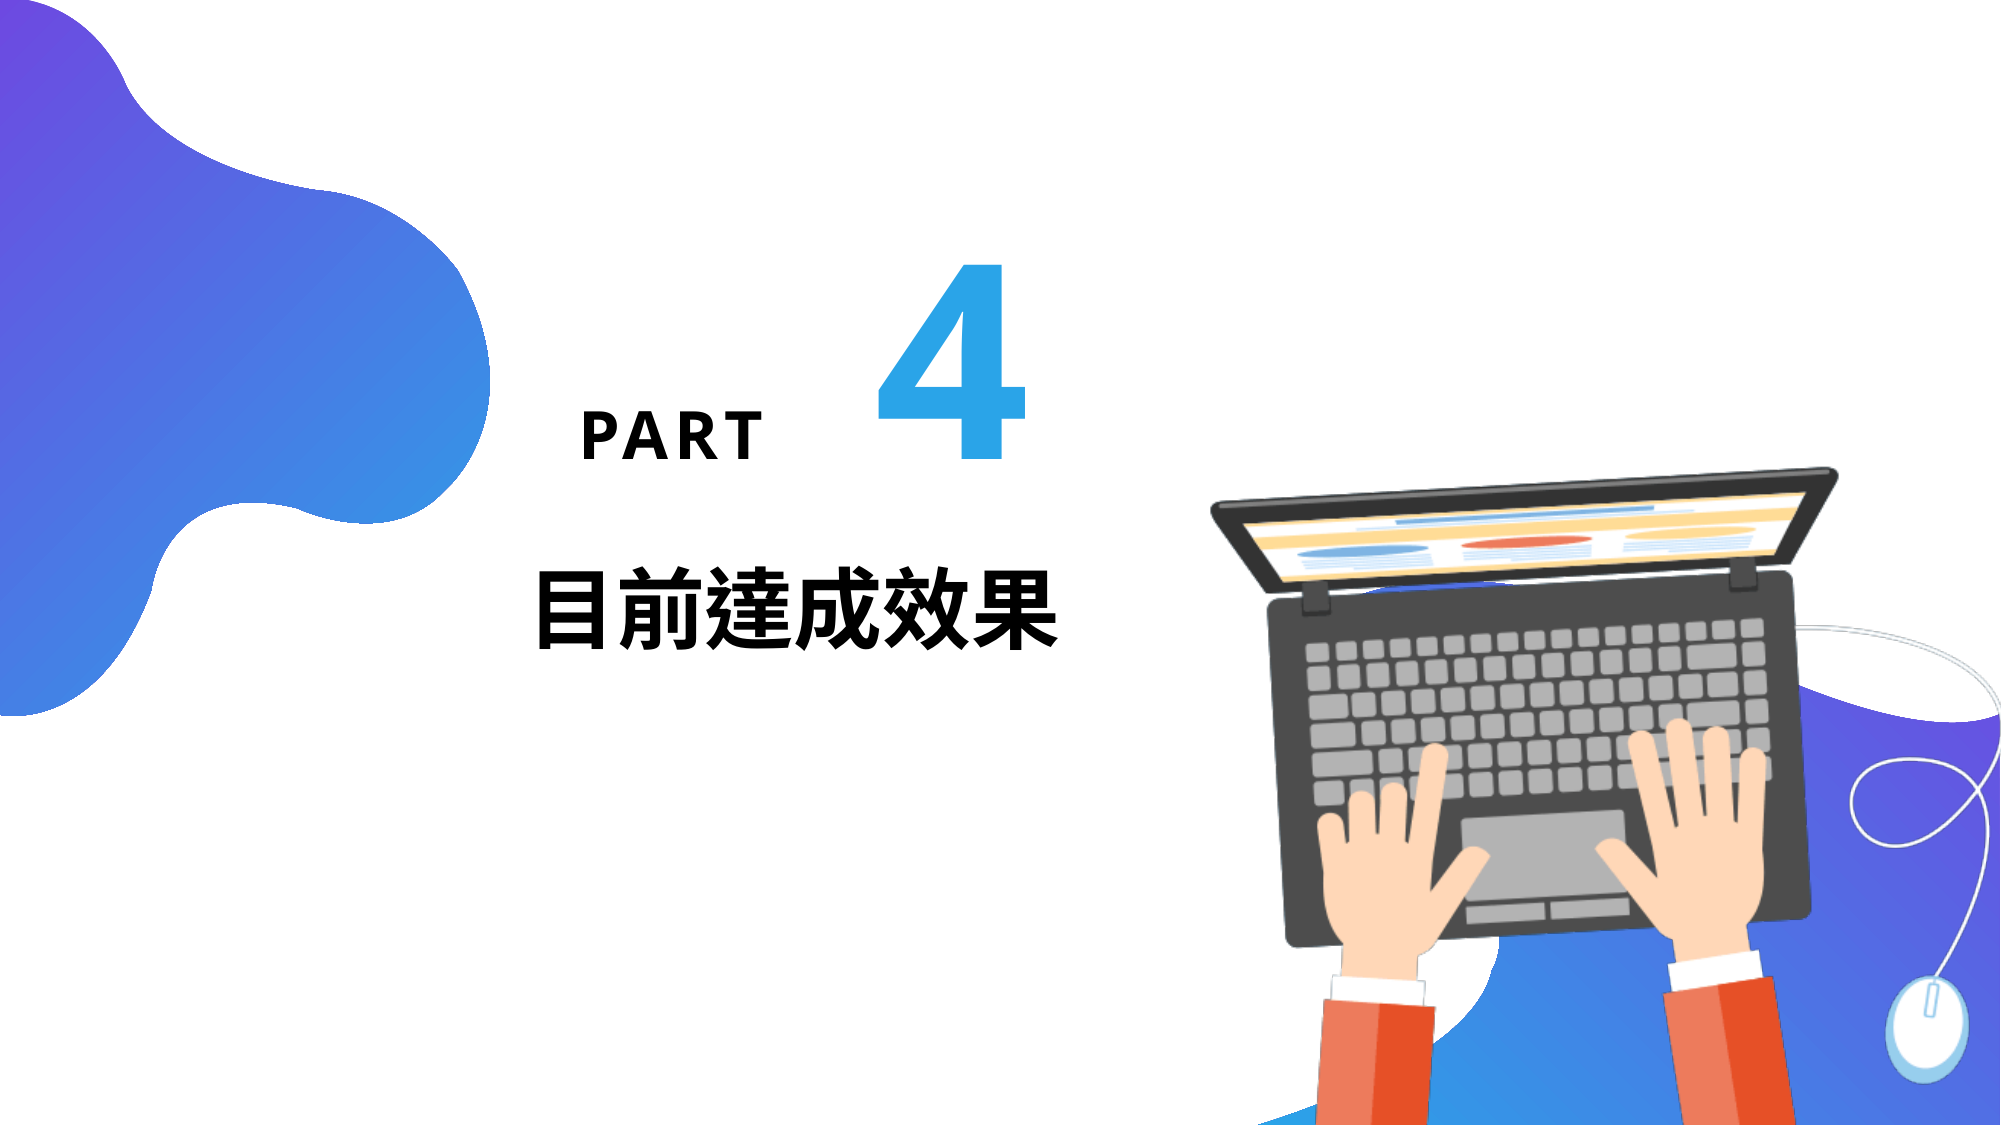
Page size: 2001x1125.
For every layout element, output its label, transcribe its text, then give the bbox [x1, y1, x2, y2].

text_box 目前達成效果 [480, 553, 1108, 661]
picture [1208, 321, 2001, 1125]
text_box [0, 0, 480, 716]
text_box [480, 180, 1045, 525]
